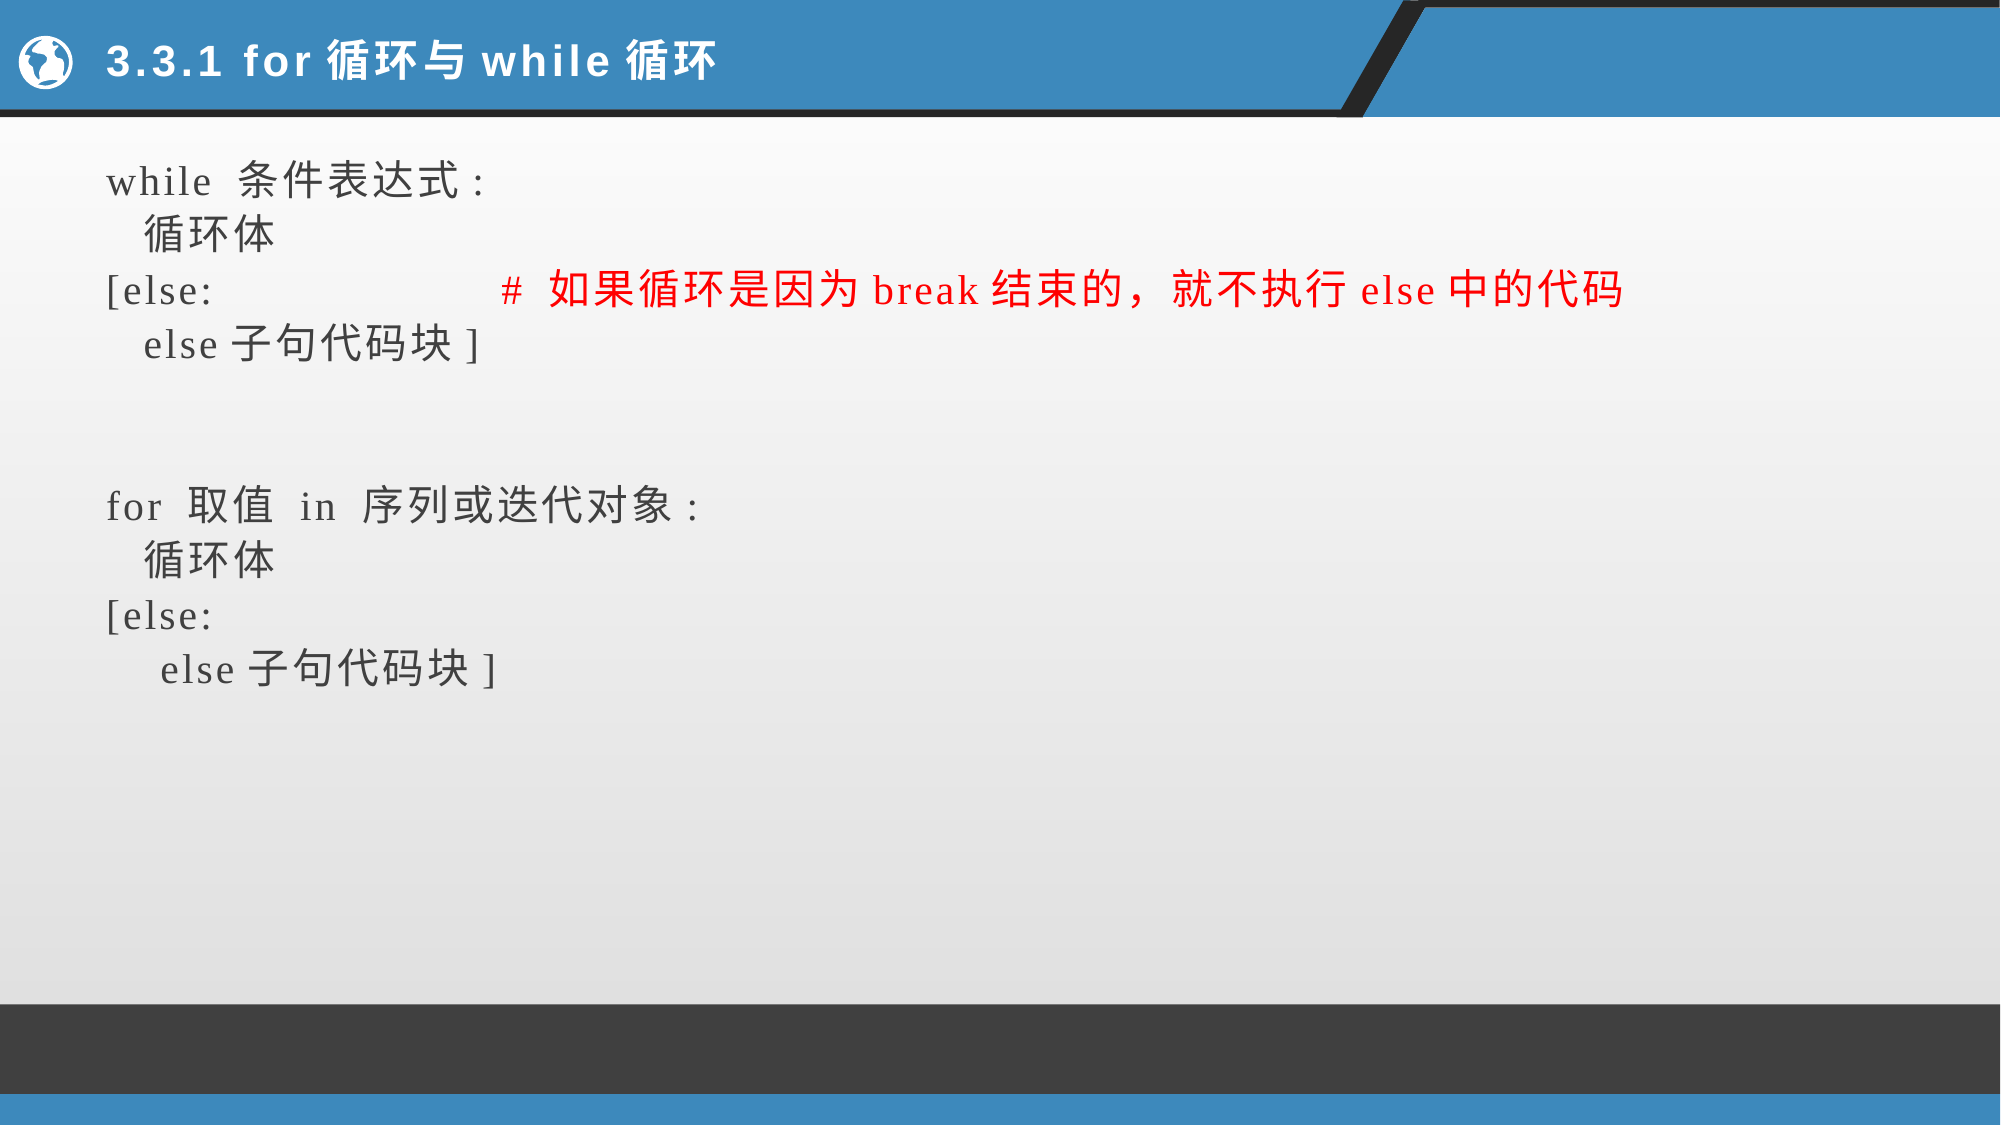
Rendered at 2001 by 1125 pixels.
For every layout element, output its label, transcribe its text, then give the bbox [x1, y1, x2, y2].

title 3.3.1 for循环与while循环 [90, 0, 977, 146]
list while 条件表达式: 循环体 [else: # 如果循环是因为break结束的，就不执行else中的代码 else子句代码块] for 取值 in 序列或迭代对象: 循环体 [else: else子句代码块] [90, 146, 1921, 976]
